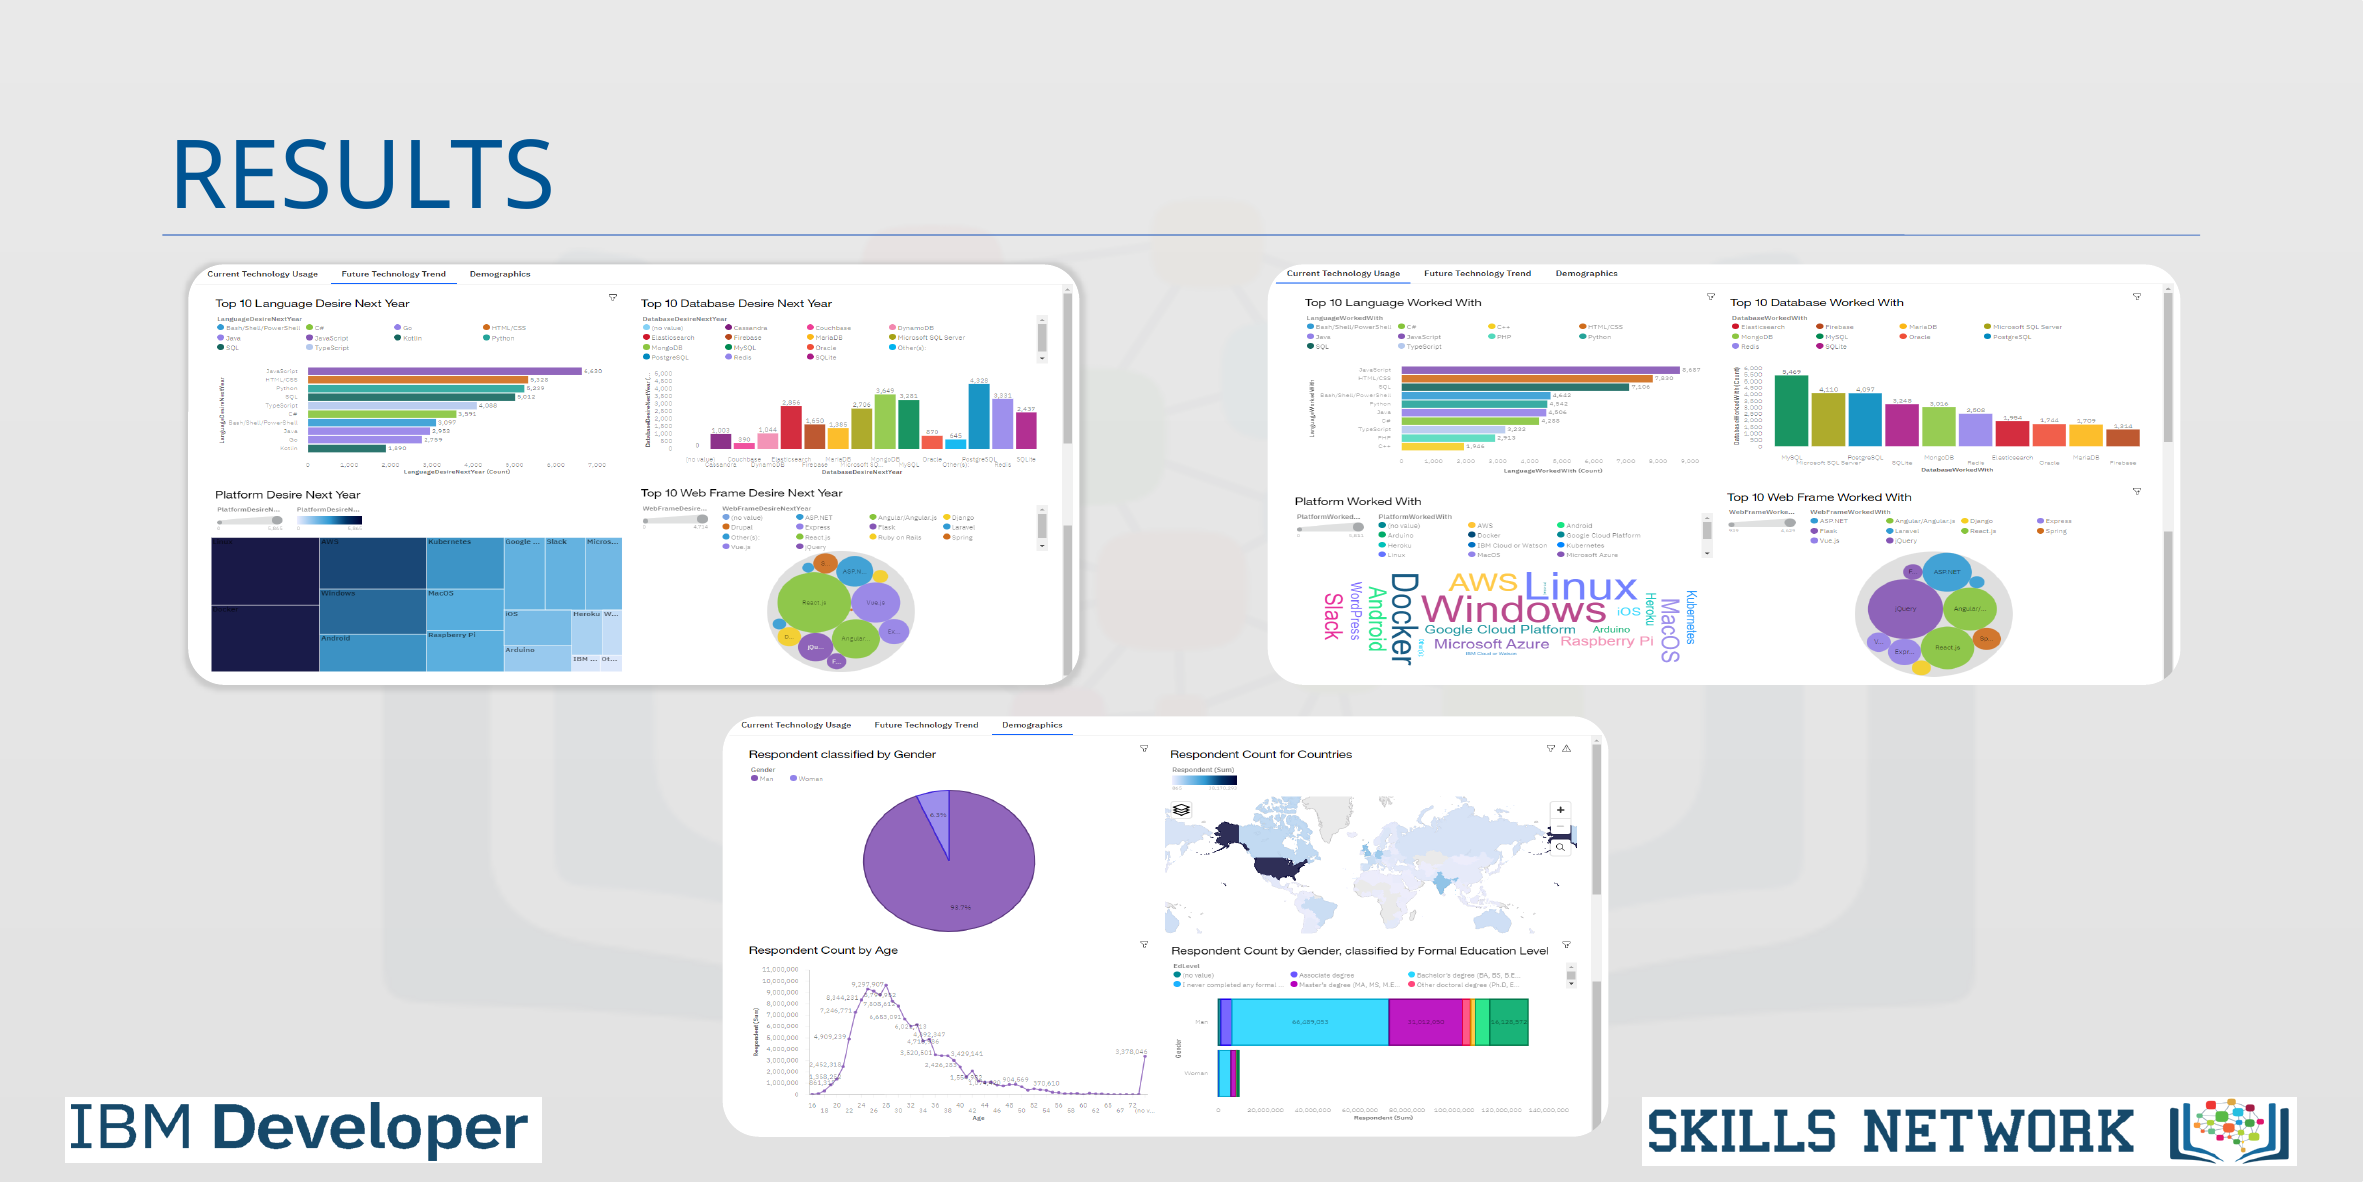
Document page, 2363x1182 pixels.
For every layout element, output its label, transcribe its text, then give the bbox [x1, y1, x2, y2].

picture [1642, 1097, 2297, 1166]
picture [722, 716, 1609, 1137]
picture [188, 264, 1080, 685]
picture [65, 1097, 542, 1163]
picture [1267, 264, 2181, 685]
title RESULTS [148, 116, 649, 240]
